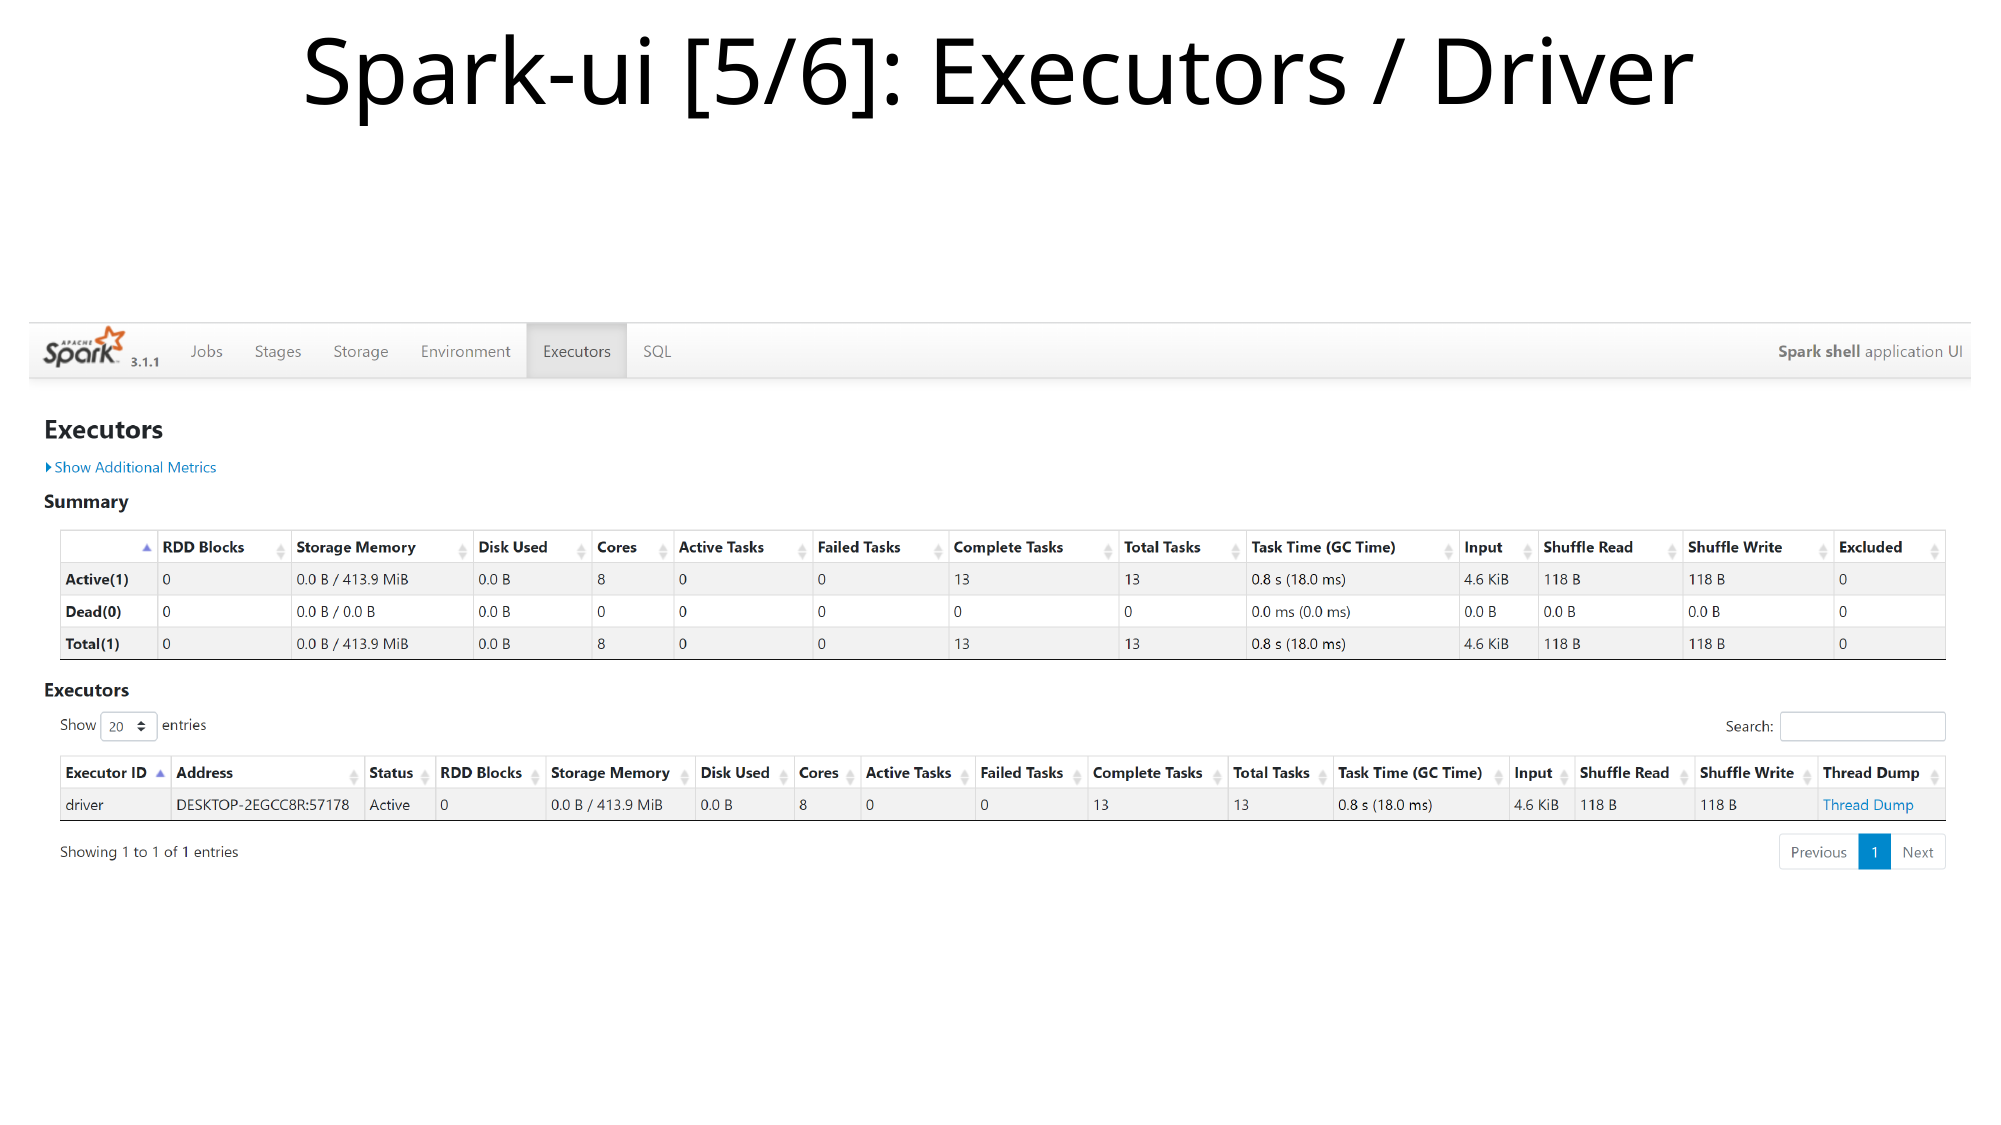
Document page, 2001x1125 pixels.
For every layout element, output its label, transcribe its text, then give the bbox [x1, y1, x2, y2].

title Spark-ui [5/6]: Executors / Driver [137, 0, 1863, 150]
picture [29, 321, 1971, 908]
